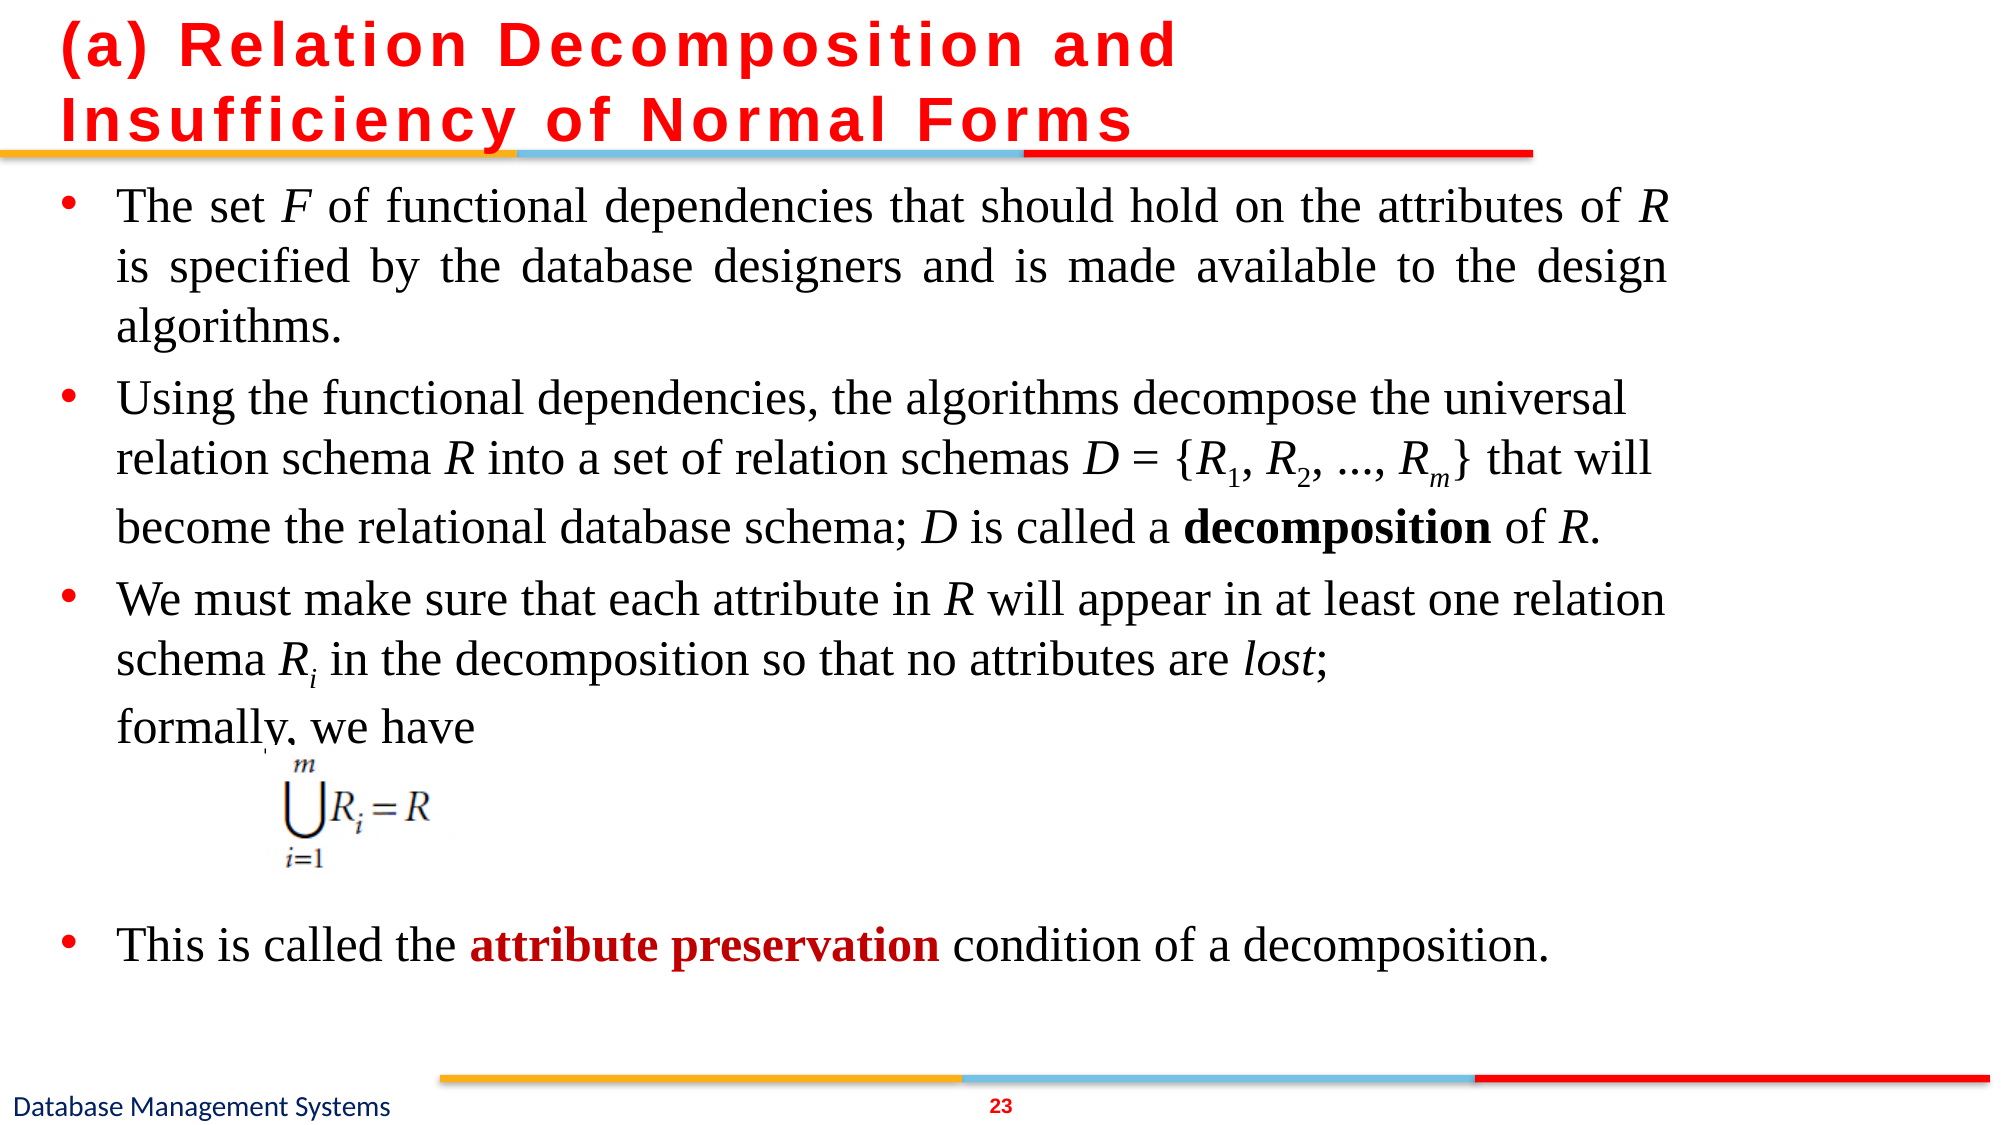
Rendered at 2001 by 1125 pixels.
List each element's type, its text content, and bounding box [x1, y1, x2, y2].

list (a) Relation Decomposition and Insufficiency of Normal Forms [60, 15, 1558, 143]
picture [266, 745, 459, 878]
list The set F of functional dependencies that should hold on the attributes of R is specified by the database designers and is made available to the design algorithms. Using the functional dependencies, the algorithms decompose the universal relation schema R into a set of relation schemas D = {R1, R2, ..., Rm} that will become the relational database schema; D is called a decomposition of R. We must make sure that each attribute in R will appear in at least one relation schema Ri in the decomposition so that no attributes are lost; formally, we have This is called the attribute preservation condition of a decomposition. [60, 164, 1670, 1065]
